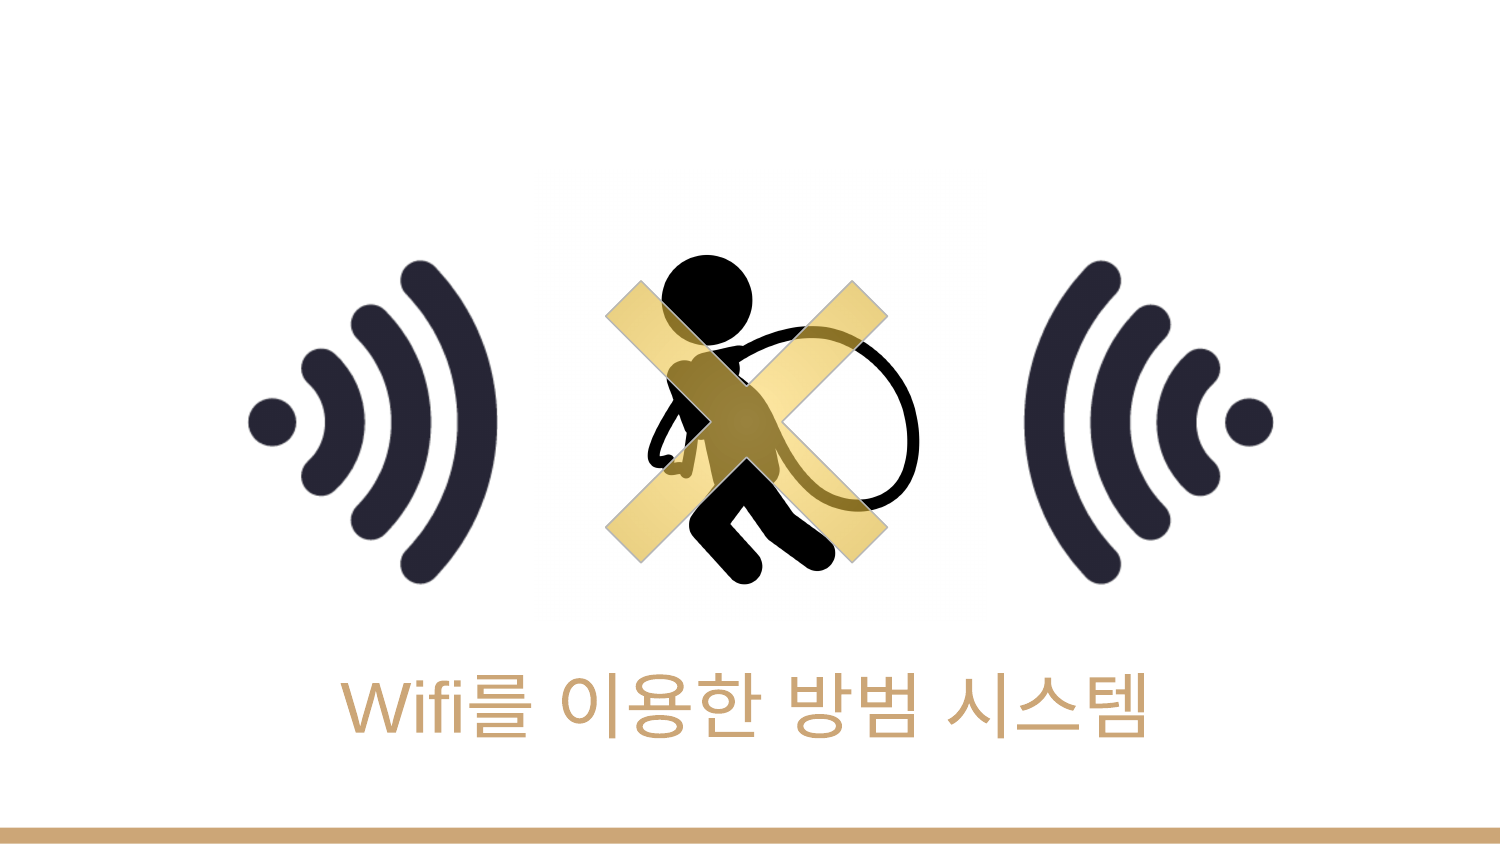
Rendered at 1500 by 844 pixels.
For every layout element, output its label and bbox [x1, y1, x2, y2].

picture [206, 169, 1315, 622]
